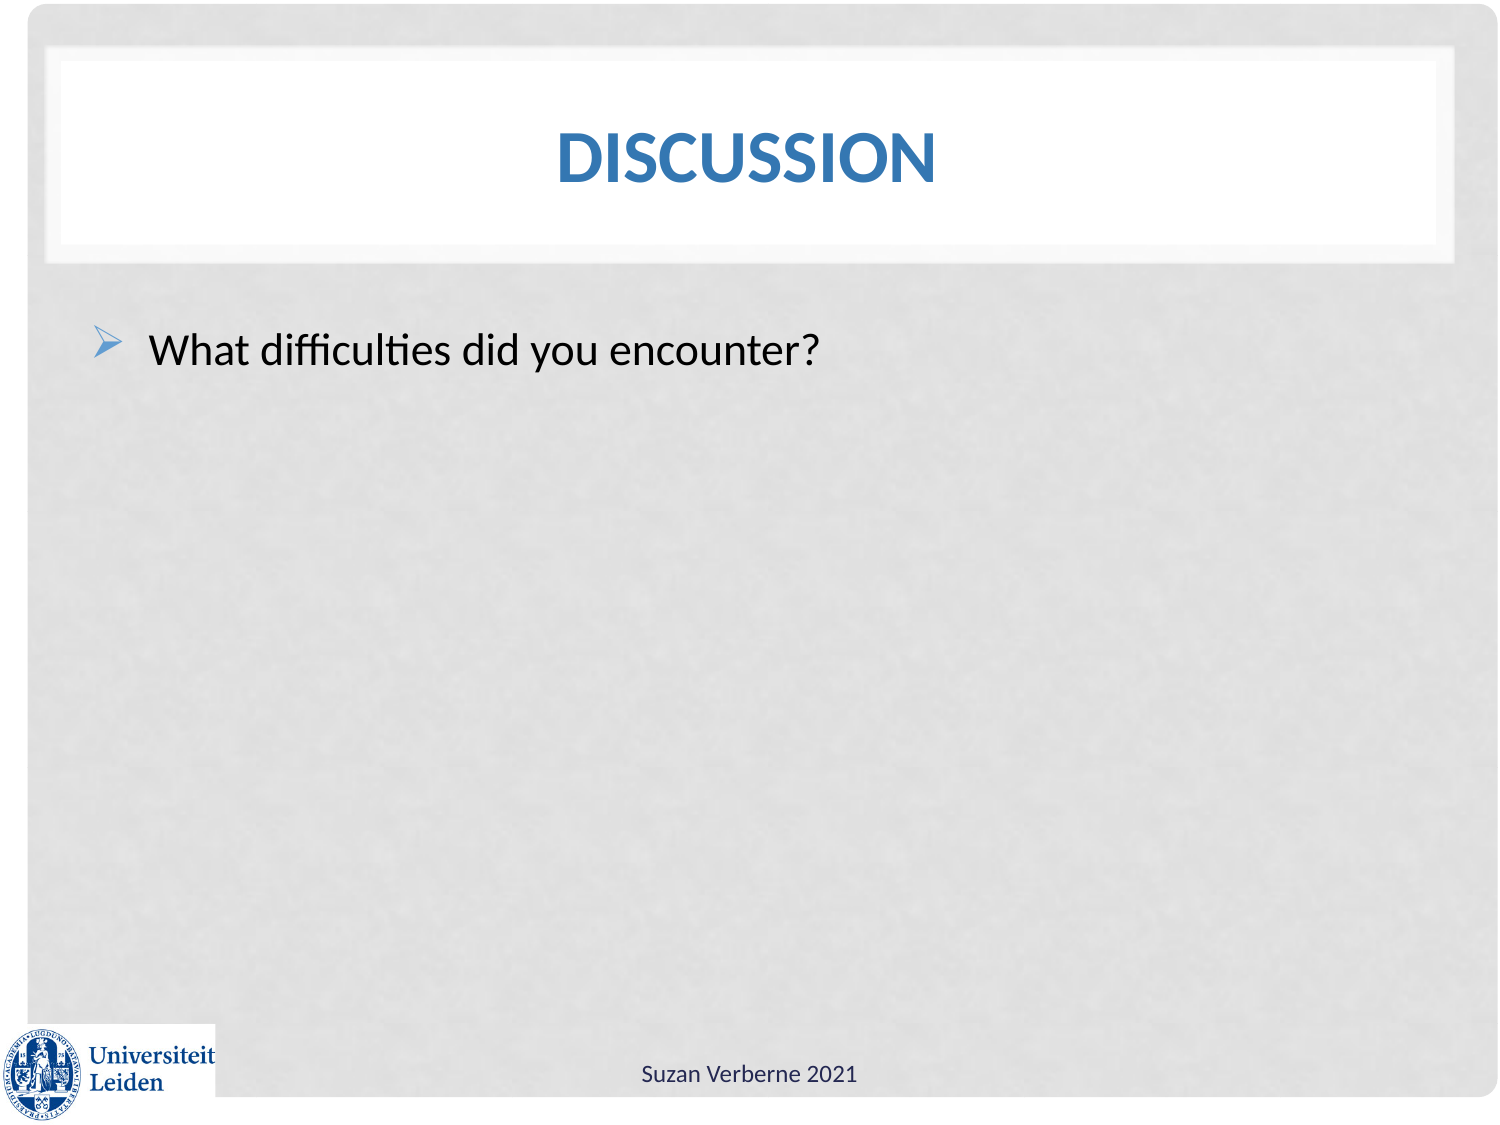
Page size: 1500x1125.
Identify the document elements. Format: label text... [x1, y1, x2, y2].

picture [0, 1024, 216, 1125]
title Discussion [69, 66, 1425, 238]
footer Suzan Verberne 2021 [512, 1042, 988, 1103]
list What difficulties did you encounter? [75, 312, 1425, 1005]
